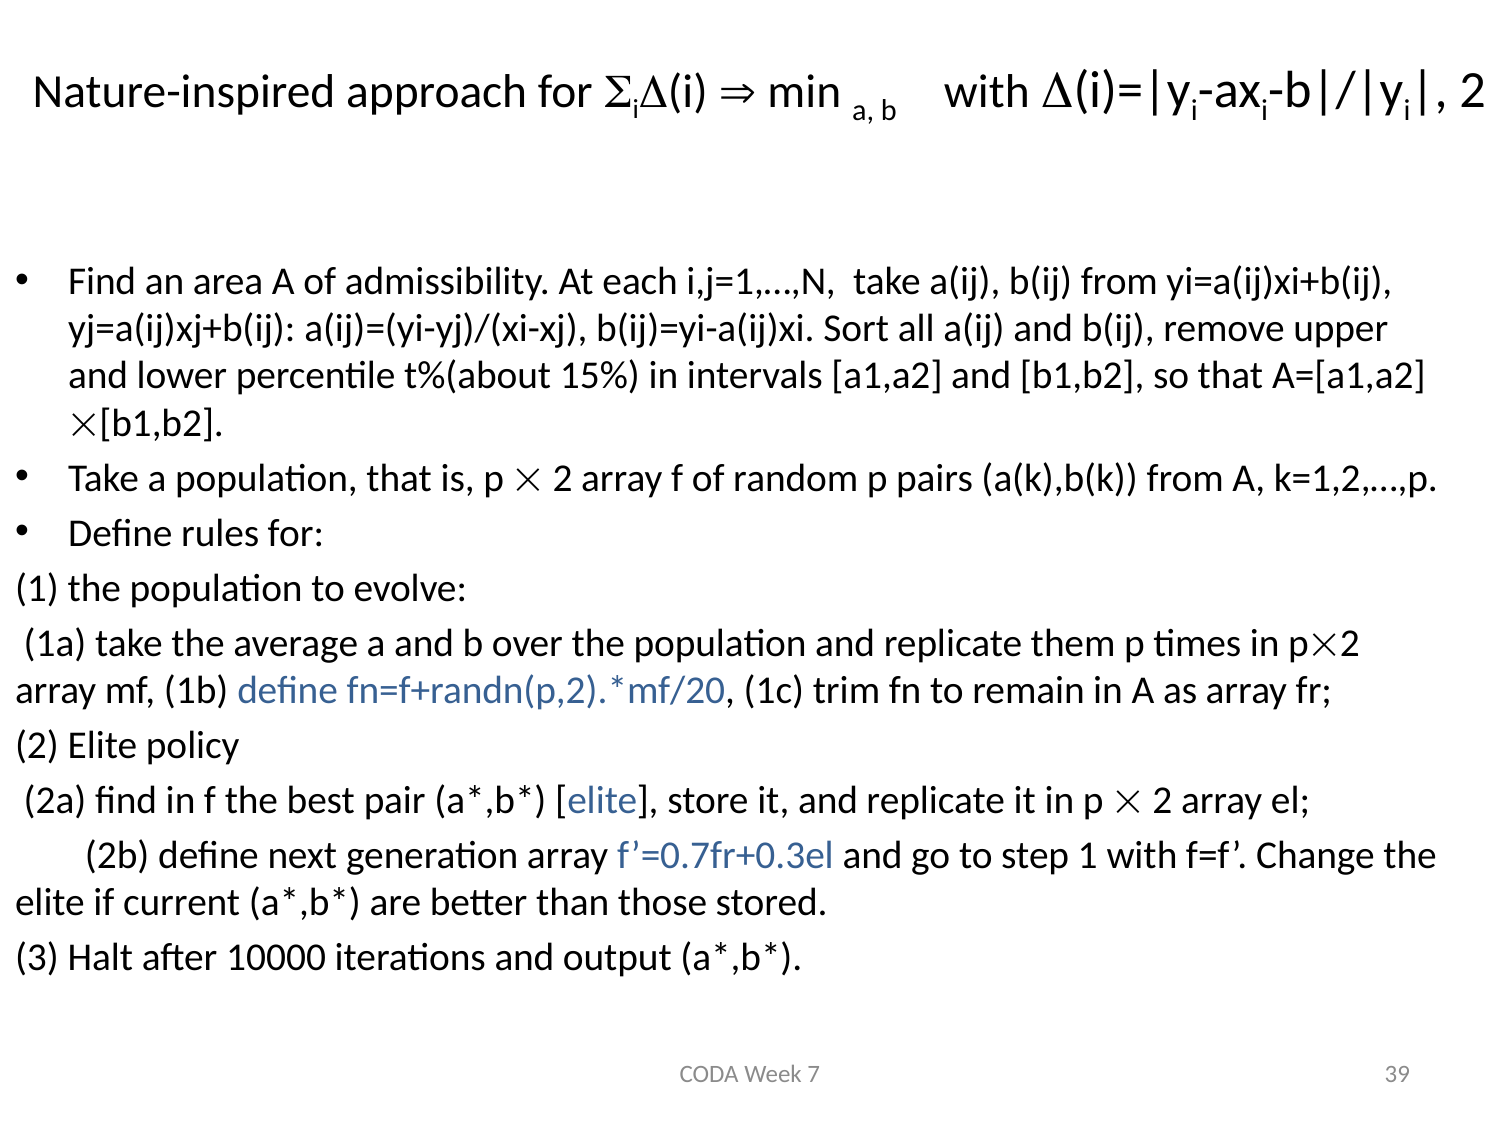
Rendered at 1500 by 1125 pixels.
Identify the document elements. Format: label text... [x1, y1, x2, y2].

slide_number 39 [1074, 1042, 1425, 1103]
footer CODA Week 7 [512, 1042, 988, 1103]
list Find an area A of admissibility. At each i,j=1,…,N, take a(ij), b(ij) from yi=a(ij)xi+b(ij), yj=a(ij)xj+b(ij): a(ij)=(yi-yj)/(xi-xj), b(ij)=yi-a(ij)xi. Sort all a(ij) and b(ij), remove upper and lower percentile t%(about 15%) in intervals [a1,a2] and [b1,b2], so that A=[a1,a2] [b1,b2]. Take a population, that is, p  2 array f of random p pairs (a(k),b(k)) from A, k=1,2,…,p. Define rules for: (1) the population to evolve: (1a) take the average a and b over the population and replicate them p times in p2 array mf, (1b) define fn=f+randn(p,2).*mf/20, (1c) trim fn to remain in A as array fr; (2) Elite policy (2a) find in f the best pair (a*,b*) [elite], store it, and replicate it in p  2 array el; (2b) define next generation array f’=0.7fr+0.3el and go to step 1 with f=f’. Change the elite if current (a*,b*) are better than those stored. (3) Halt after 10000 iterations and output (a*,b*). [0, 247, 1459, 1102]
title Nature-inspired approach for i(i)  min a, b with (i)=|yi-axi-b|/|yi|, 2 [17, 23, 1500, 220]
